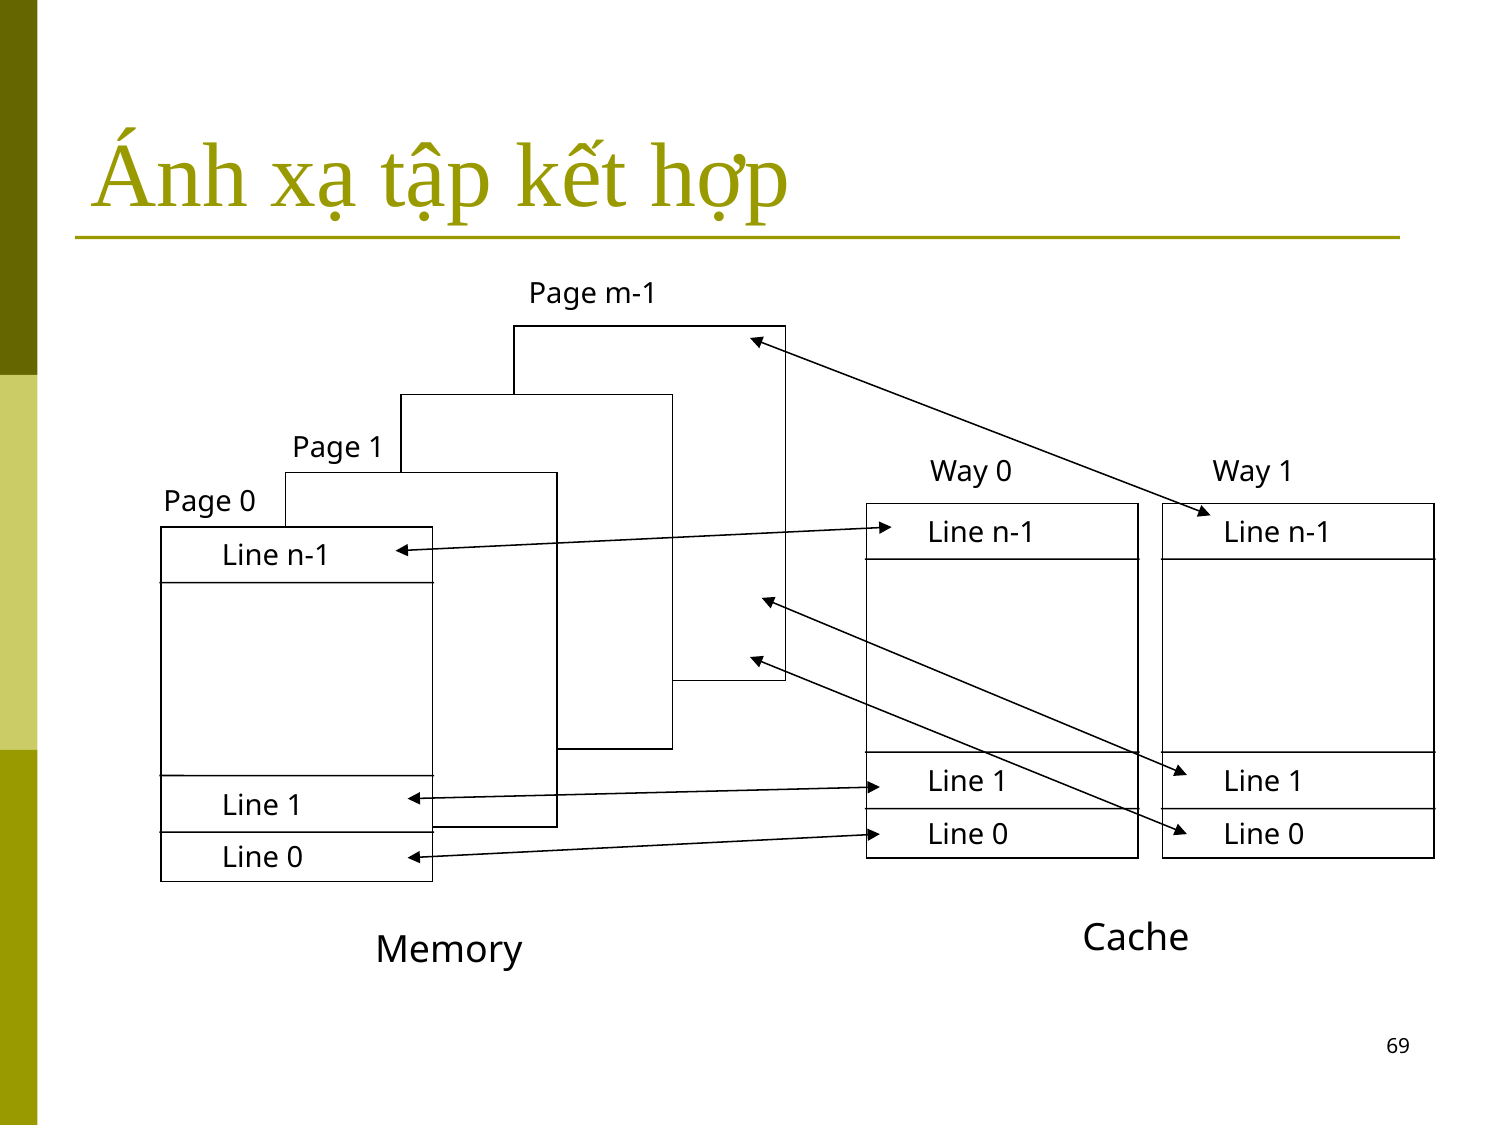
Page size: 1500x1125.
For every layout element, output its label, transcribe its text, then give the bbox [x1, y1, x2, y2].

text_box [148, 266, 1436, 978]
slide_number 69 [1074, 1043, 1426, 1101]
list [100, 234, 1477, 1043]
title Ánh xạ tập kết hợp [75, 45, 1425, 233]
